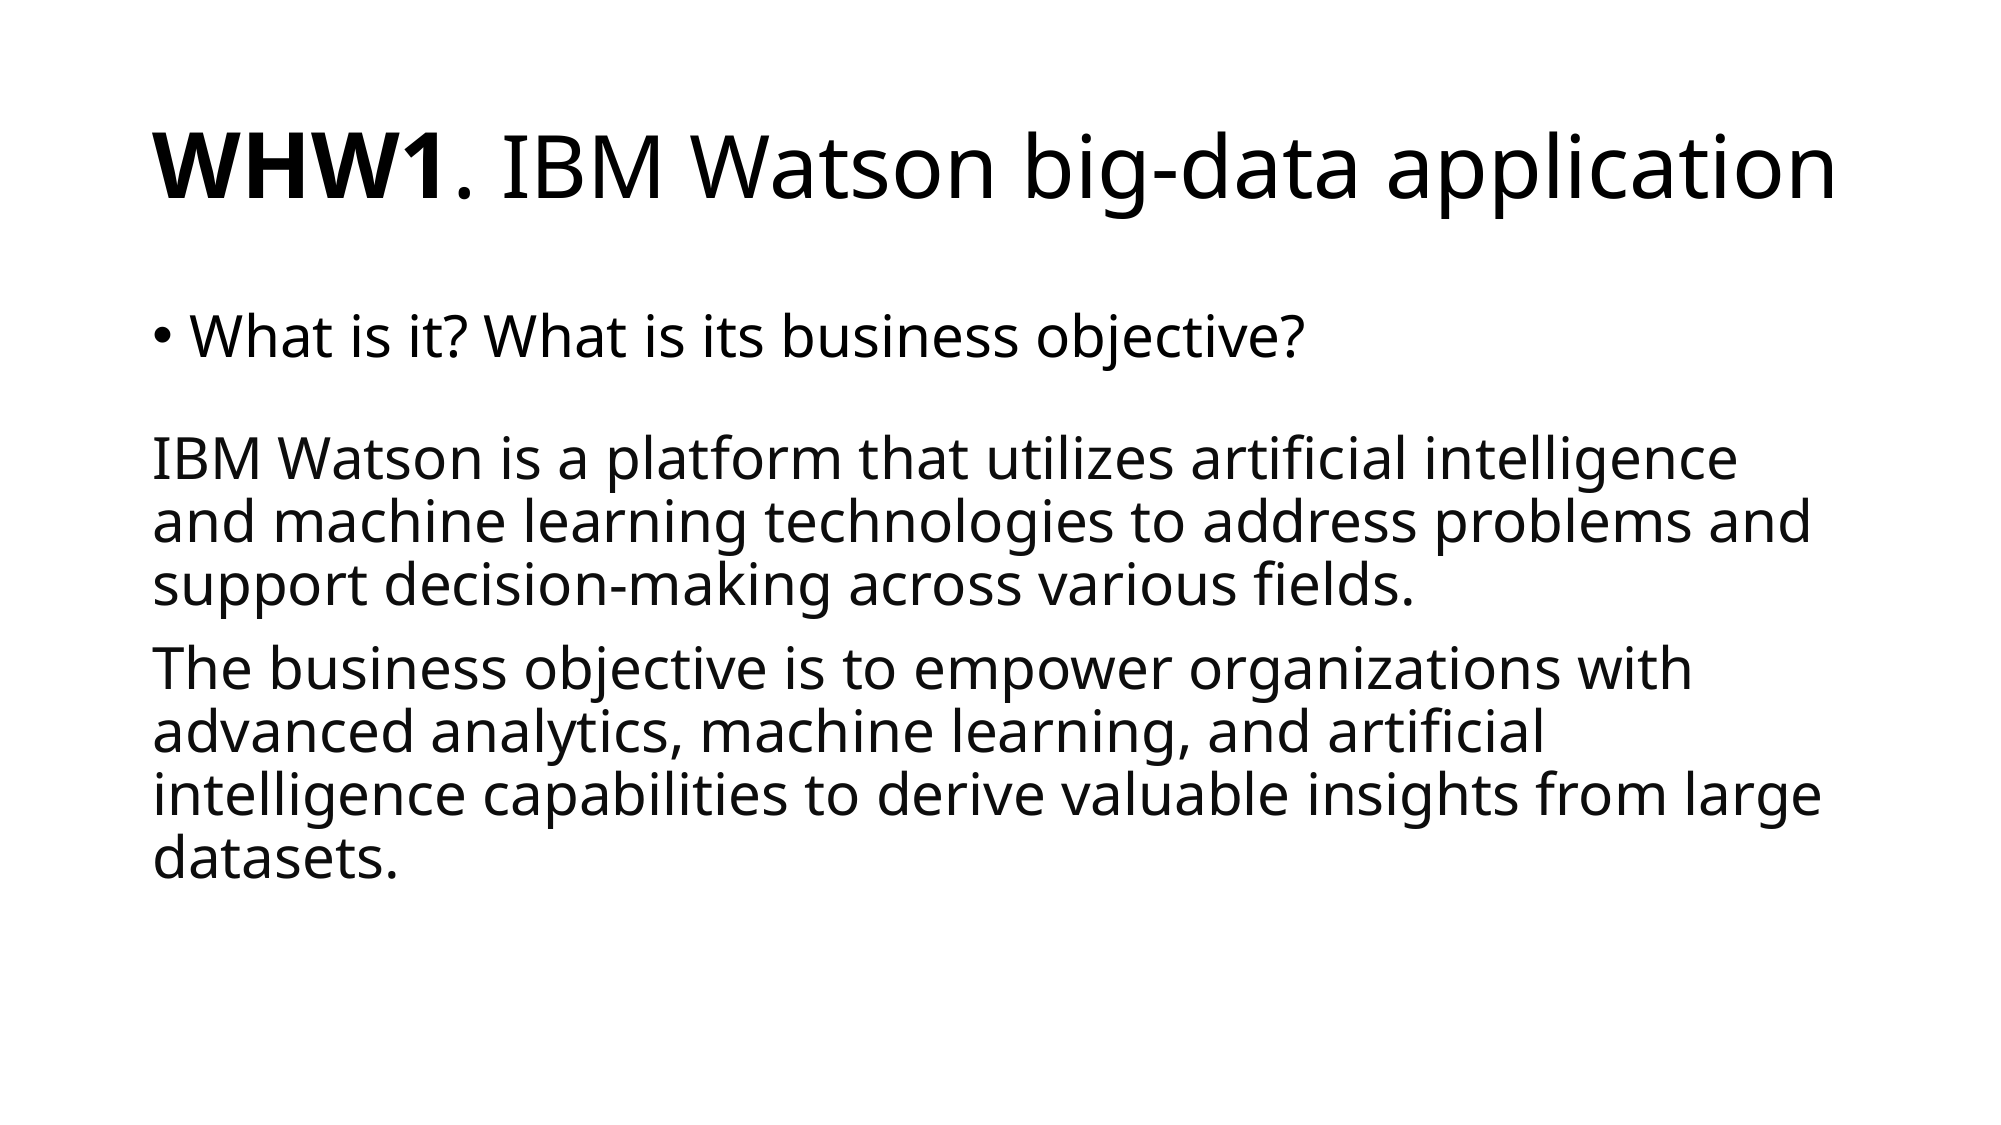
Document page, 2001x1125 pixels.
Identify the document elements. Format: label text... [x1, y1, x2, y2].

list What is it? What is its business objective? IBM Watson is a platform that utilizes artificial intelligence and machine learning technologies to address problems and support decision-making across various fields. The business objective is to empower organizations with advanced analytics, machine learning, and artificial intelligence capabilities to derive valuable insights from large datasets. [137, 299, 1863, 1014]
title WHW1. IBM Watson big-data application [137, 59, 1863, 278]
